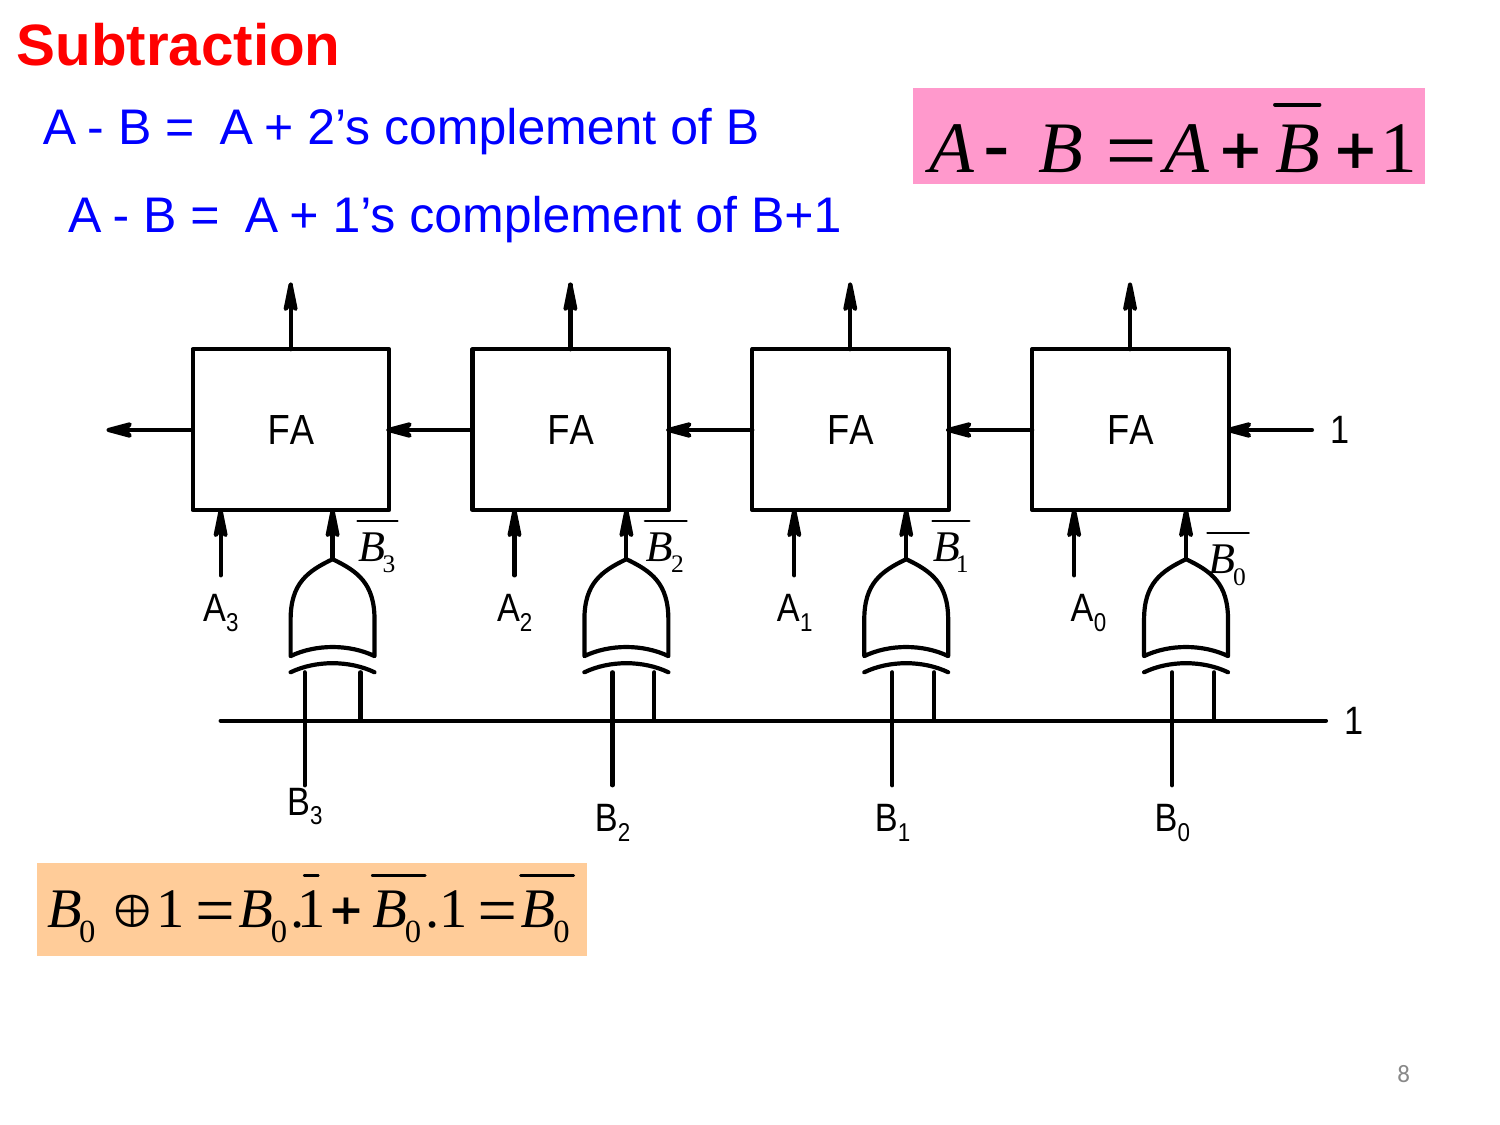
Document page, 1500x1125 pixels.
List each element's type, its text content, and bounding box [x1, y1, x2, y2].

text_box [36, 862, 588, 956]
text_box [637, 510, 697, 584]
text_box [1199, 522, 1260, 597]
text_box A - B = A + 2’s complement of B [28, 87, 775, 163]
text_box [349, 510, 406, 584]
text_box Subtraction [2, 0, 356, 85]
text_box A - B = A + 1’s complement of B+1 [53, 174, 857, 250]
slide_number 8 [1074, 1042, 1425, 1103]
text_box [80, 252, 1383, 851]
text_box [924, 510, 981, 584]
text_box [912, 87, 1426, 185]
